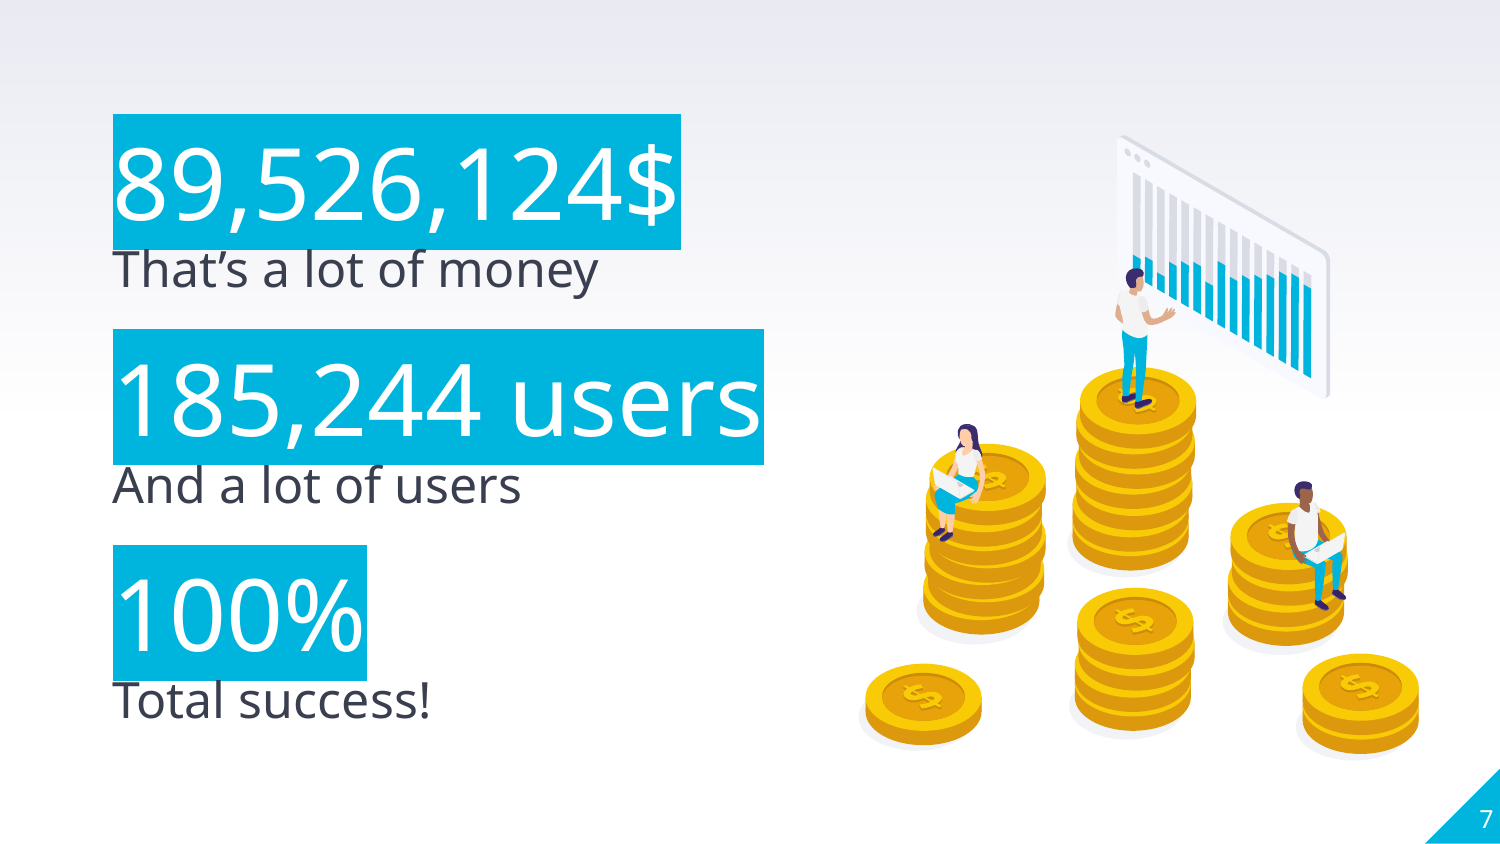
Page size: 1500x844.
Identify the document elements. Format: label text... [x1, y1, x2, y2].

subtitle And a lot of users [112, 447, 777, 524]
slide_number 7 [1418, 760, 1494, 838]
title 89,526,124$ [112, 143, 777, 231]
subtitle That’s a lot of money [112, 231, 777, 308]
title 100% [112, 575, 777, 662]
title 185,244 users [112, 359, 777, 447]
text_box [858, 134, 1419, 761]
subtitle Total success! [112, 662, 777, 739]
